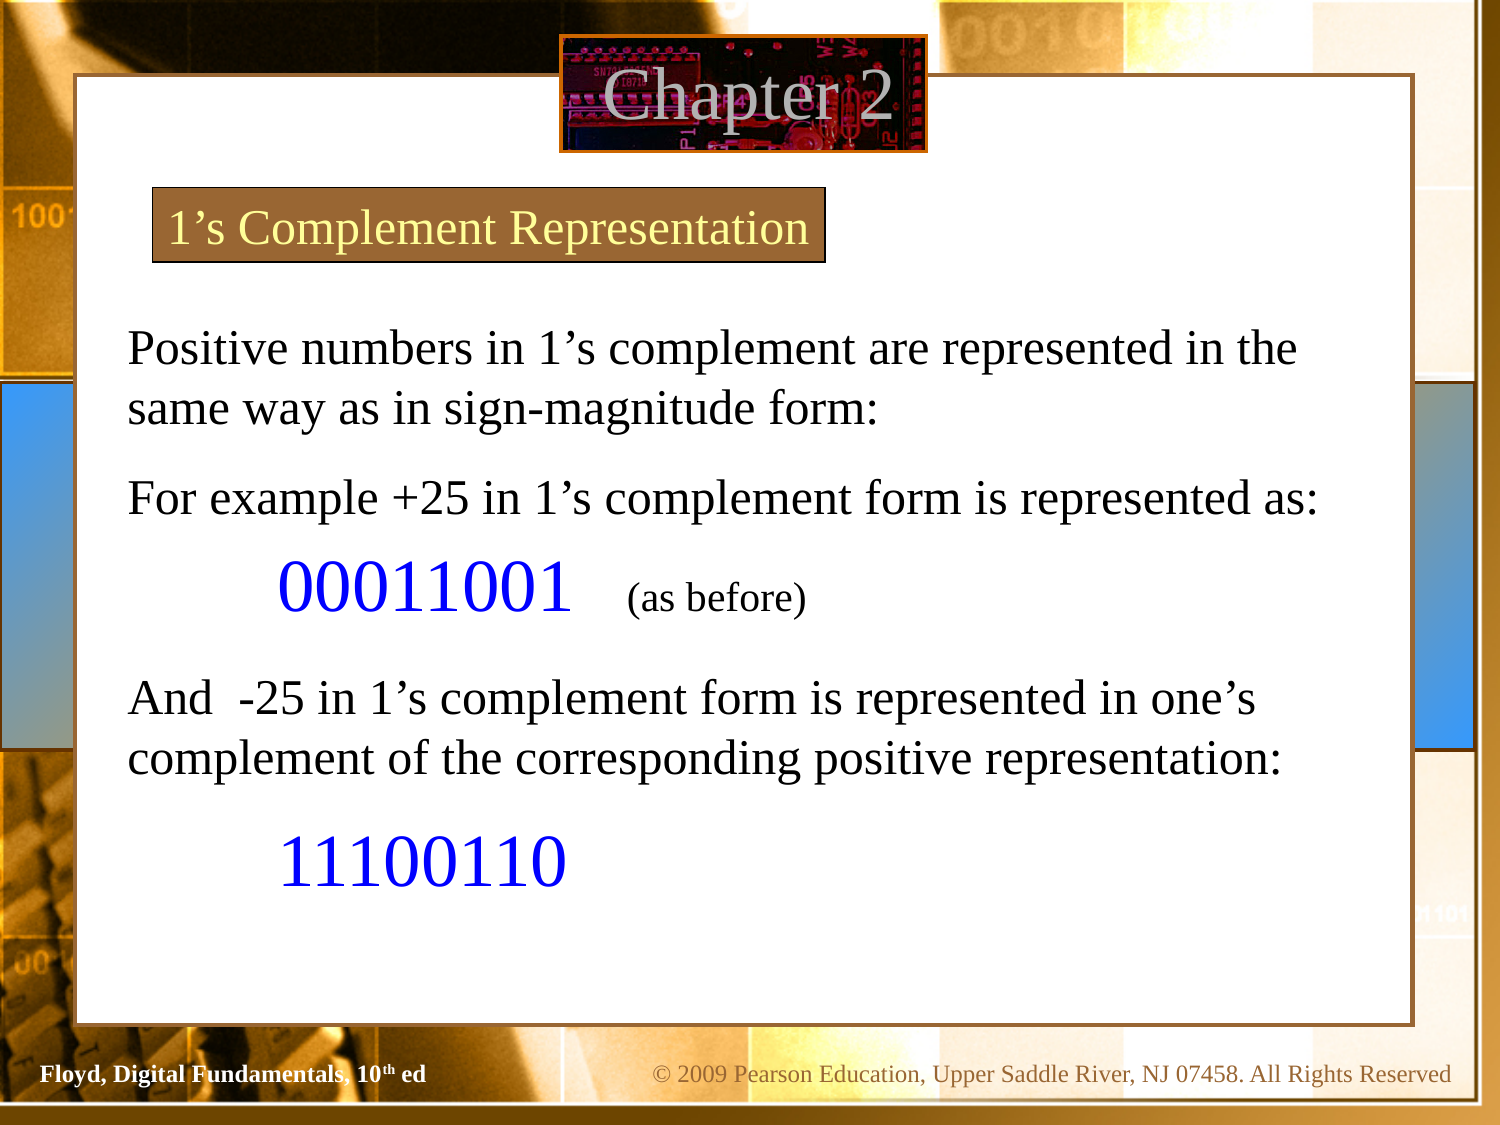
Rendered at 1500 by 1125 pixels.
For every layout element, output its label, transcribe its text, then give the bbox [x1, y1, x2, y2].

picture [562, 37, 926, 151]
picture [0, 0, 1500, 1125]
text_box Positive numbers in 1’s complement are represented in the same way as in sign-magnitude form: For example +25 in 1’s complement form is represented as: 00011001 (as before) [112, 306, 1388, 694]
text_box And -25 in 1’s complement form is represented in one’s complement of the corresponding positive representation: 11100110 [112, 656, 1363, 970]
text_box 1’s Complement Representation [152, 187, 825, 263]
